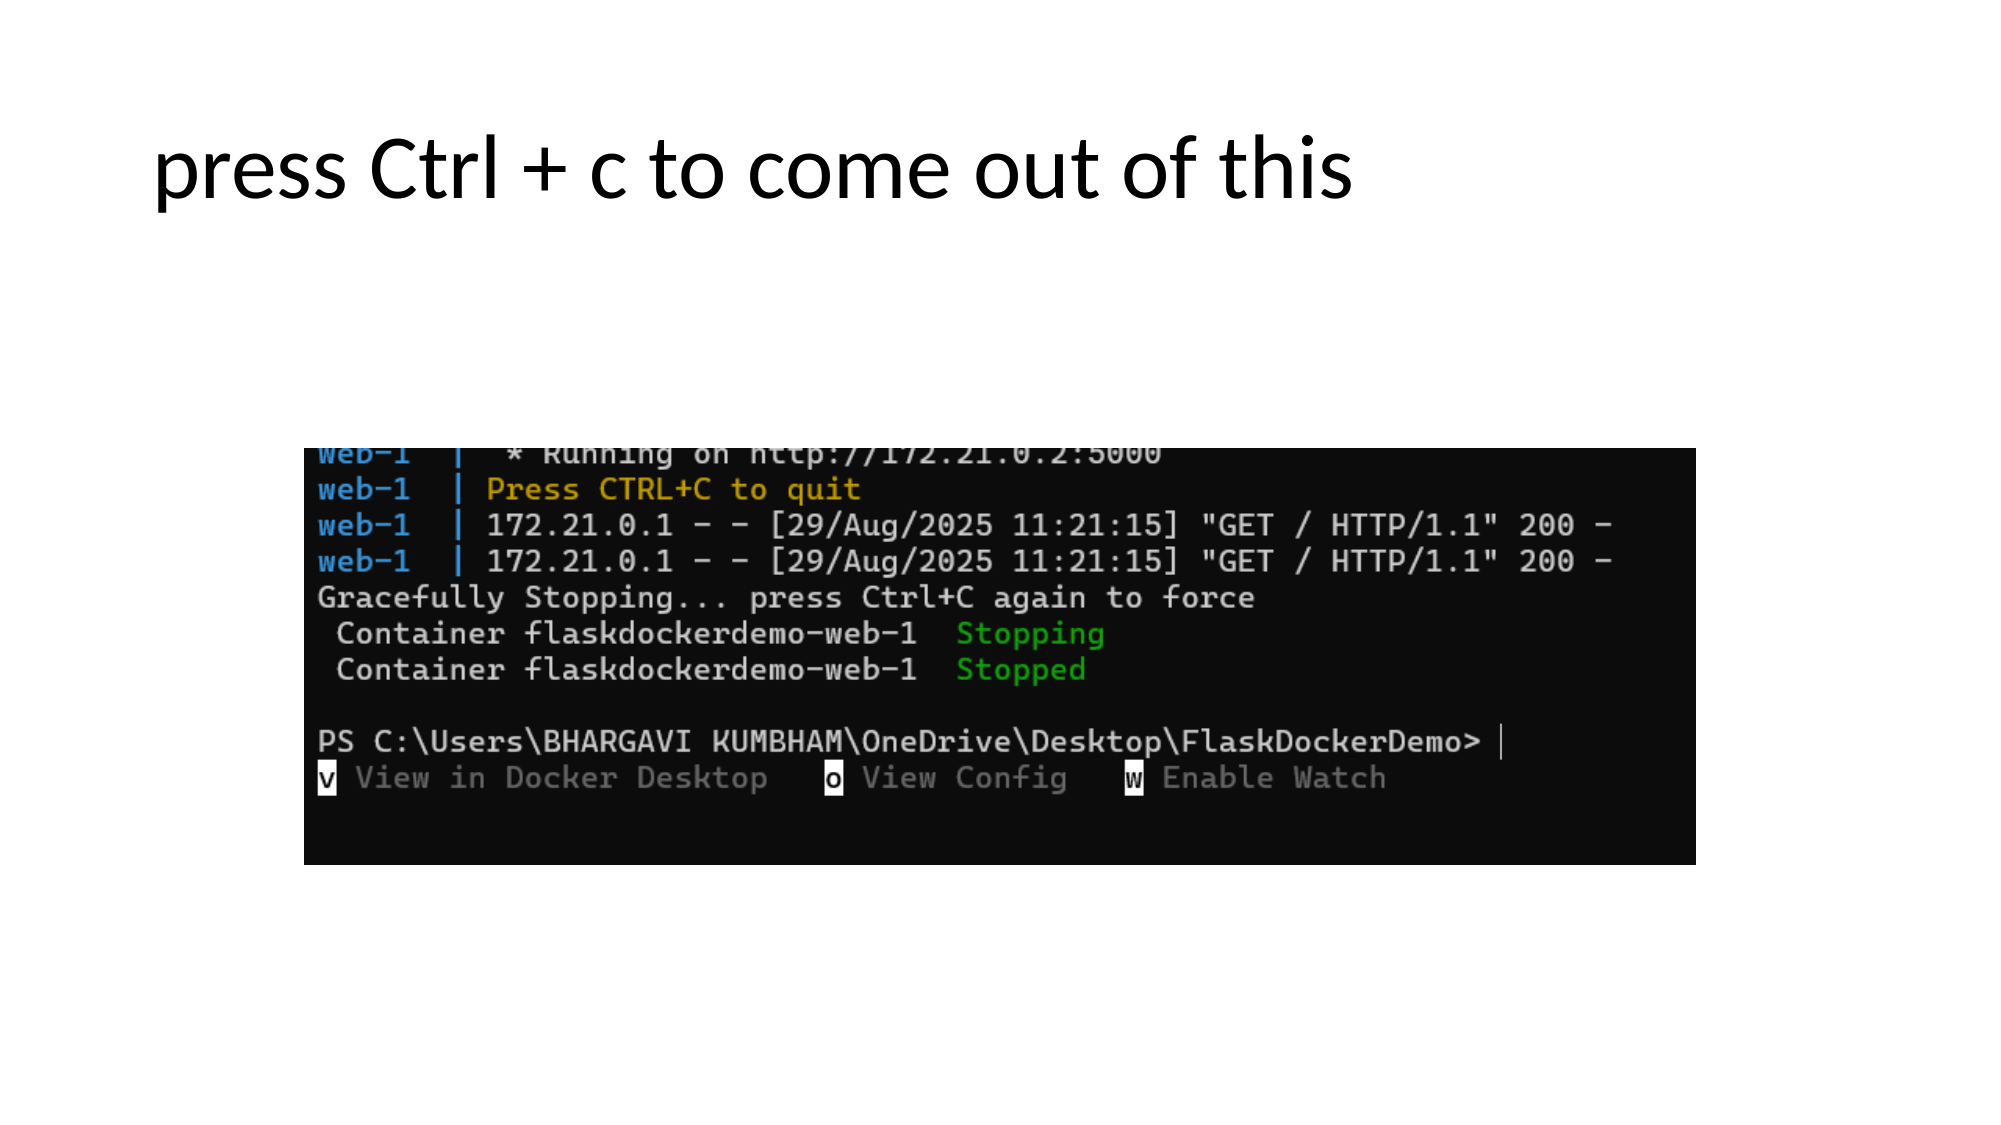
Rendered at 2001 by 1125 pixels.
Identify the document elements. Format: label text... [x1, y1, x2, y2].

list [304, 448, 1696, 865]
title press Ctrl + c to come out of this [137, 59, 1863, 278]
